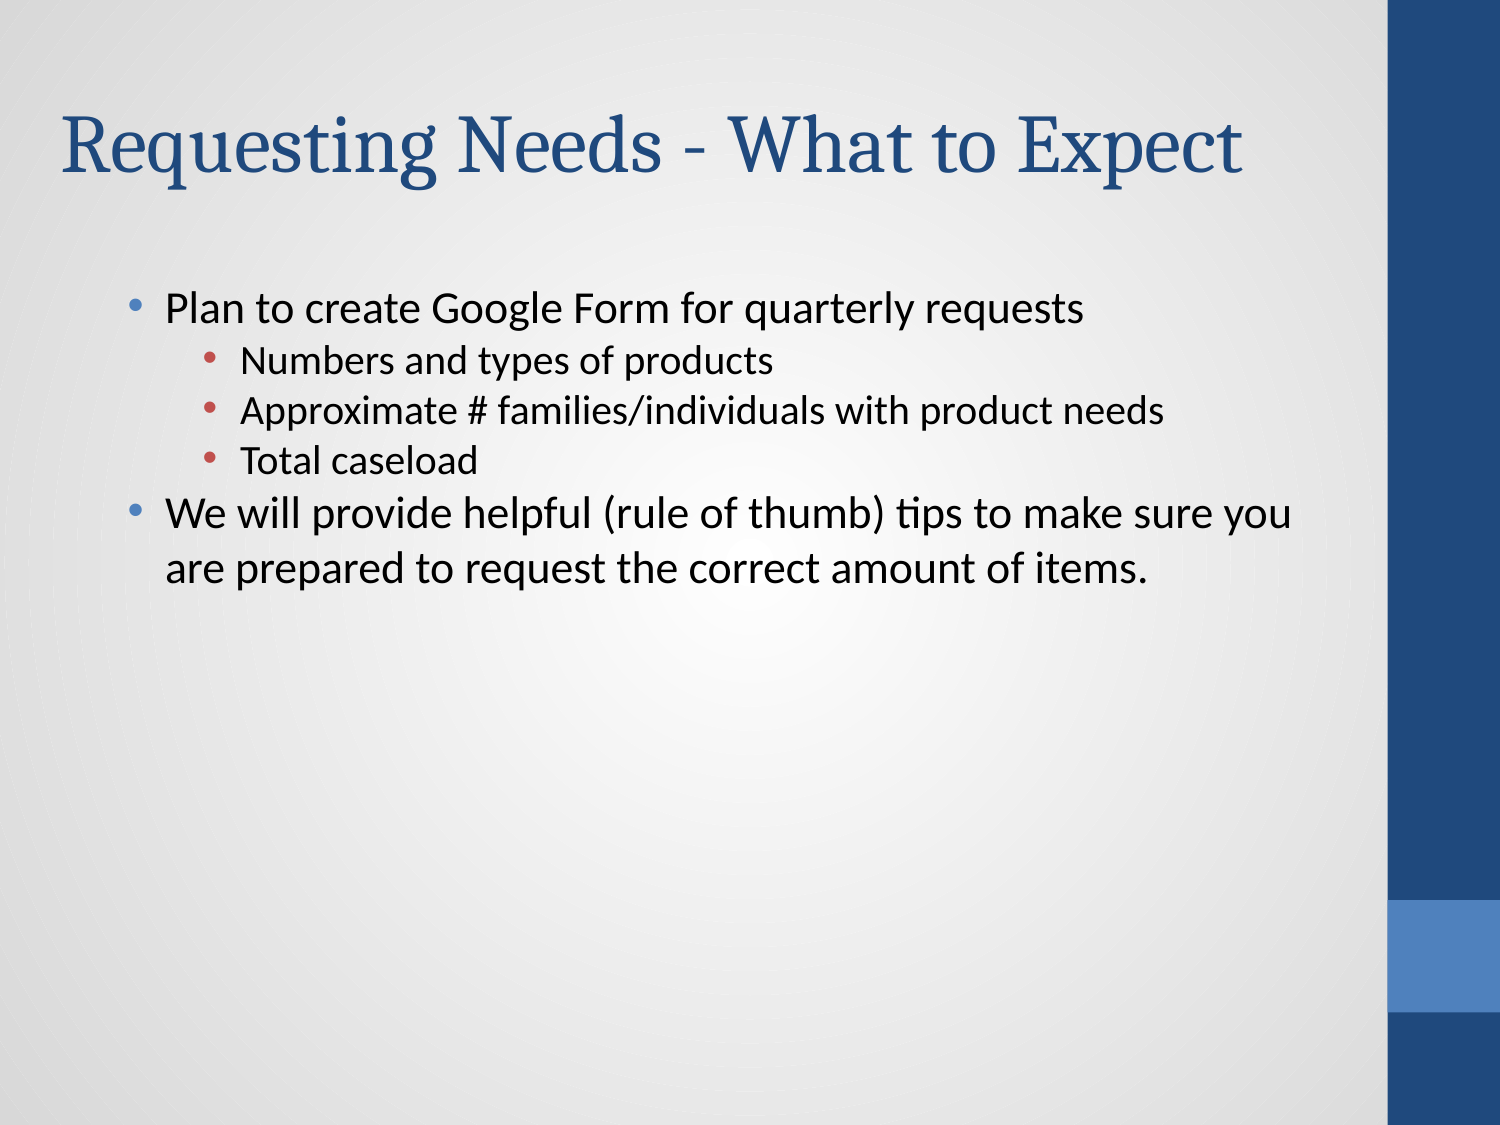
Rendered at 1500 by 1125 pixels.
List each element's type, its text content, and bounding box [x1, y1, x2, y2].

list Plan to create Google Form for quarterly requests Numbers and types of products Approximate # families/individuals with product needs Total caseload We will provide helpful (rule of thumb) tips to make sure you are prepared to request the correct amount of items. [75, 262, 1325, 1050]
title Requesting Needs - What to Expect [45, 45, 1376, 233]
